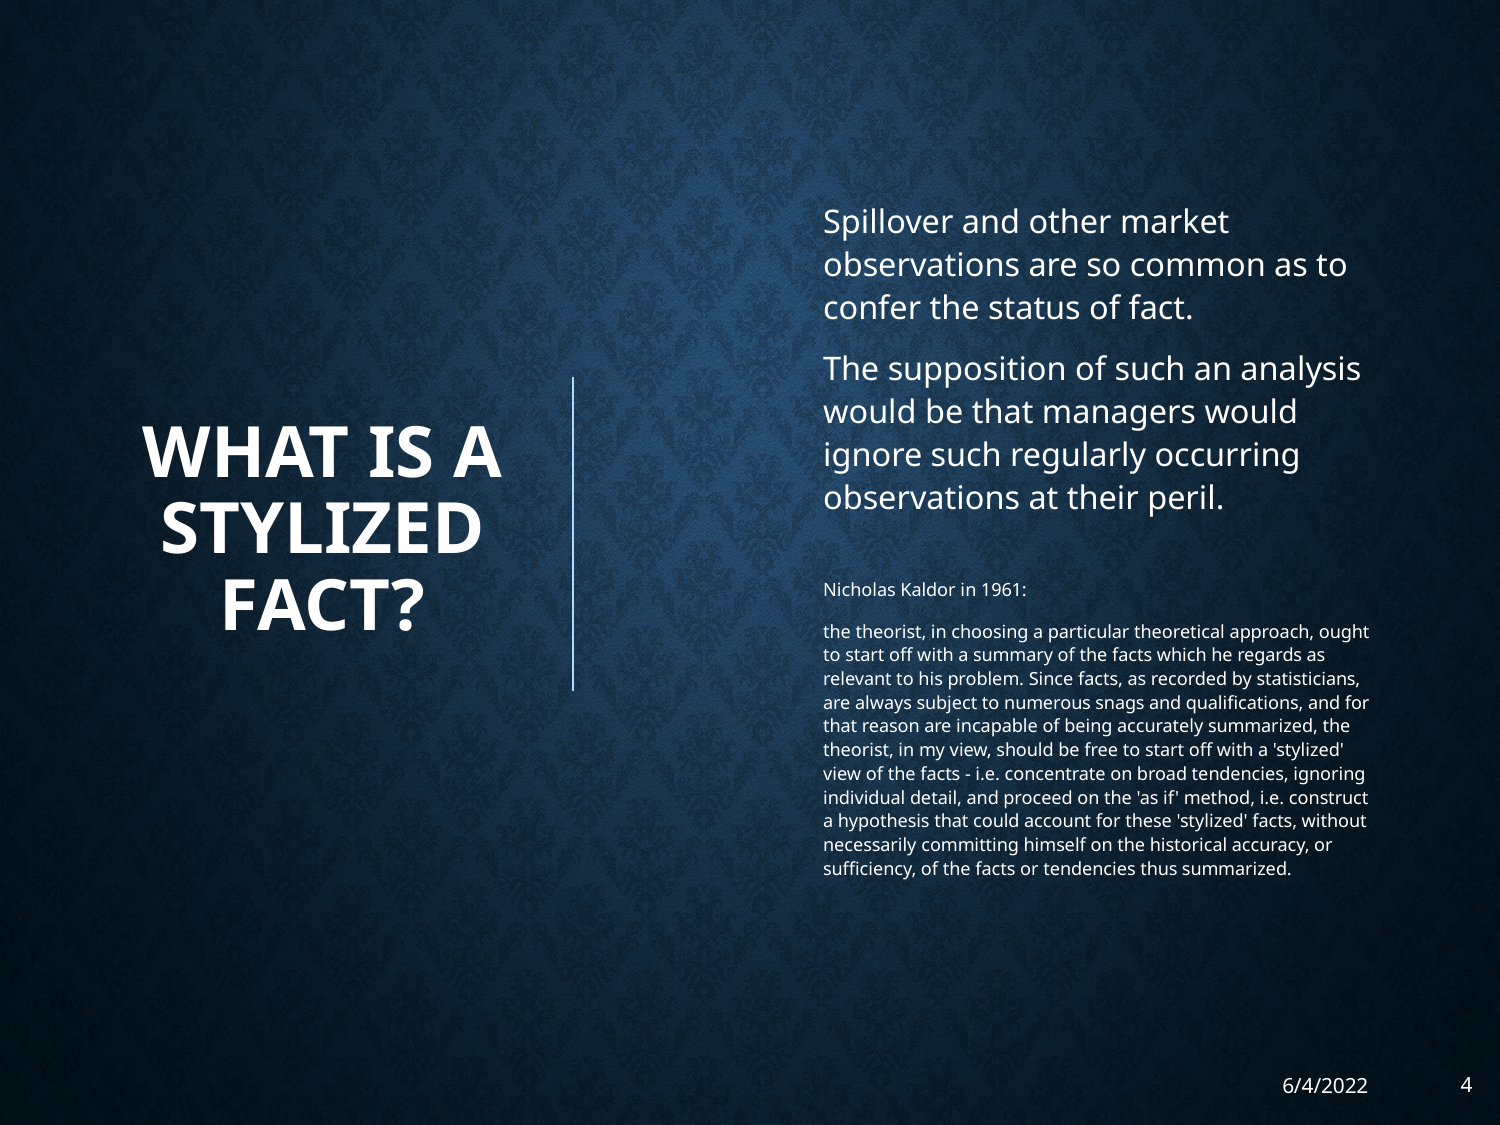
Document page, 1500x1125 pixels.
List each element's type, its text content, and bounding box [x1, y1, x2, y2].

text_box [0, 0, 1500, 1125]
list Spillover and other market observations are so common as to confer the status of fact. The supposition of such an analysis would be that managers would ignore such regularly occurring observations at their peril. Nicholas Kaldor in 1961: the theorist, in choosing a particular theoretical approach, ought to start off with a summary of the facts which he regards as relevant to his problem. Since facts, as recorded by statisticians, are always subject to numerous snags and qualifications, and for that reason are incapable of being accurately summarized, the theorist, in my view, should be free to start off with a 'stylized' view of the facts - i.e. concentrate on broad tendencies, ignoring individual detail, and proceed on the 'as if' method, i.e. construct a hypothesis that could account for these 'stylized' facts, without necessarily committing himself on the historical accuracy, or sufficiency, of the facts or tendencies thus summarized. [612, 159, 1387, 917]
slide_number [1045, 1055, 1384, 1116]
title What is a stylized fact? [112, 152, 533, 910]
slide_number 4 [1394, 1055, 1488, 1116]
